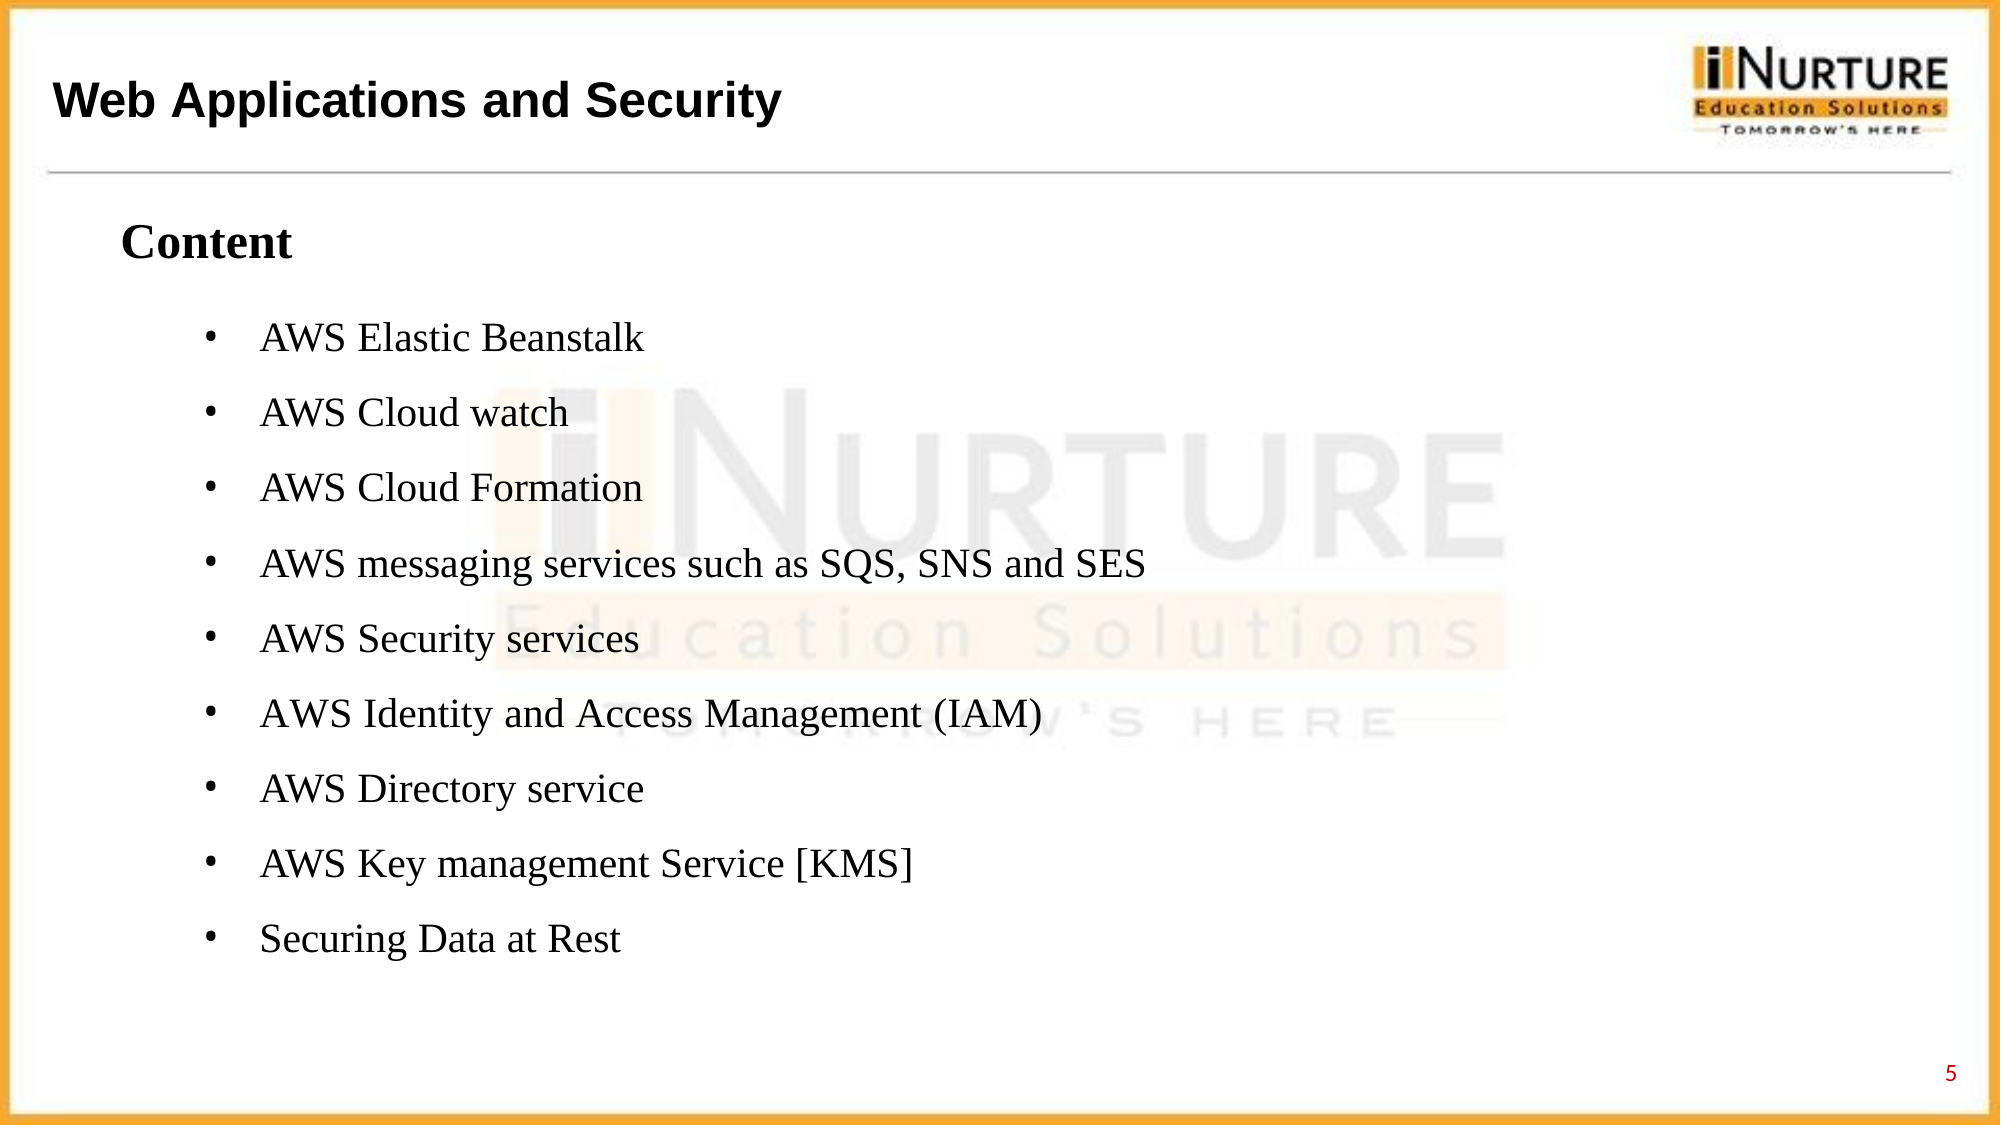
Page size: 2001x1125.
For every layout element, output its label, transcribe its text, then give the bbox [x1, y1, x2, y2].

text_box Content AWS Elastic Beanstalk AWS Cloud watch AWS Cloud Formation AWS messaging services such as SQS, SNS and SES AWS Security services AWS Identity and Access Management (IAM) AWS Directory service AWS Key management Service [KMS] Securing Data at Rest [118, 206, 1150, 961]
text_box 2 [1938, 1060, 1967, 1087]
picture [0, 0, 2000, 1125]
title Web Applications and Security [50, 65, 785, 256]
